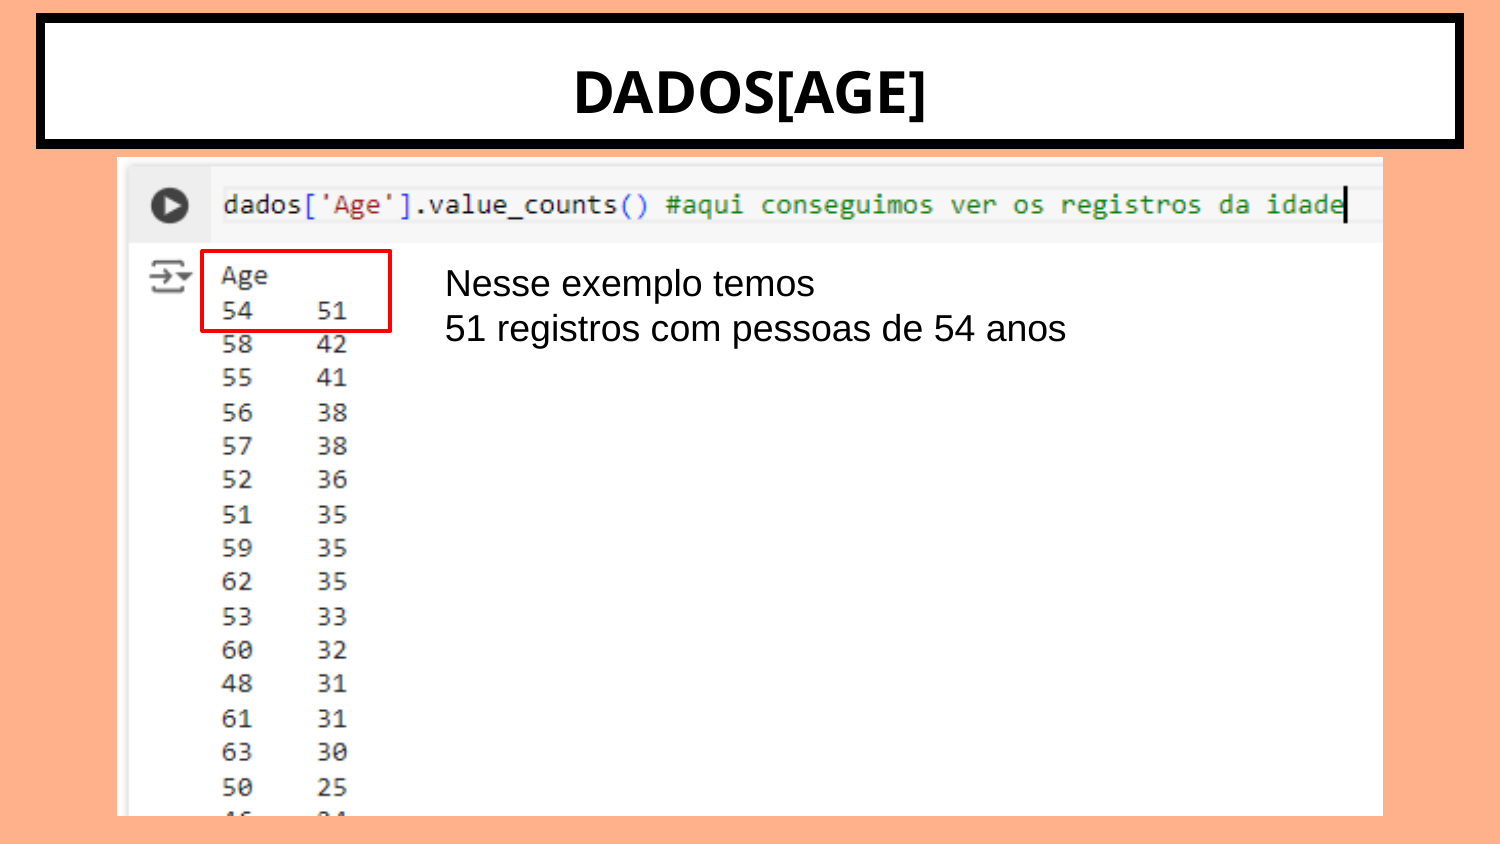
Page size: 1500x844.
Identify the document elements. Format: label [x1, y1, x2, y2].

text_box [40, 10, 1460, 145]
picture [117, 157, 1383, 816]
